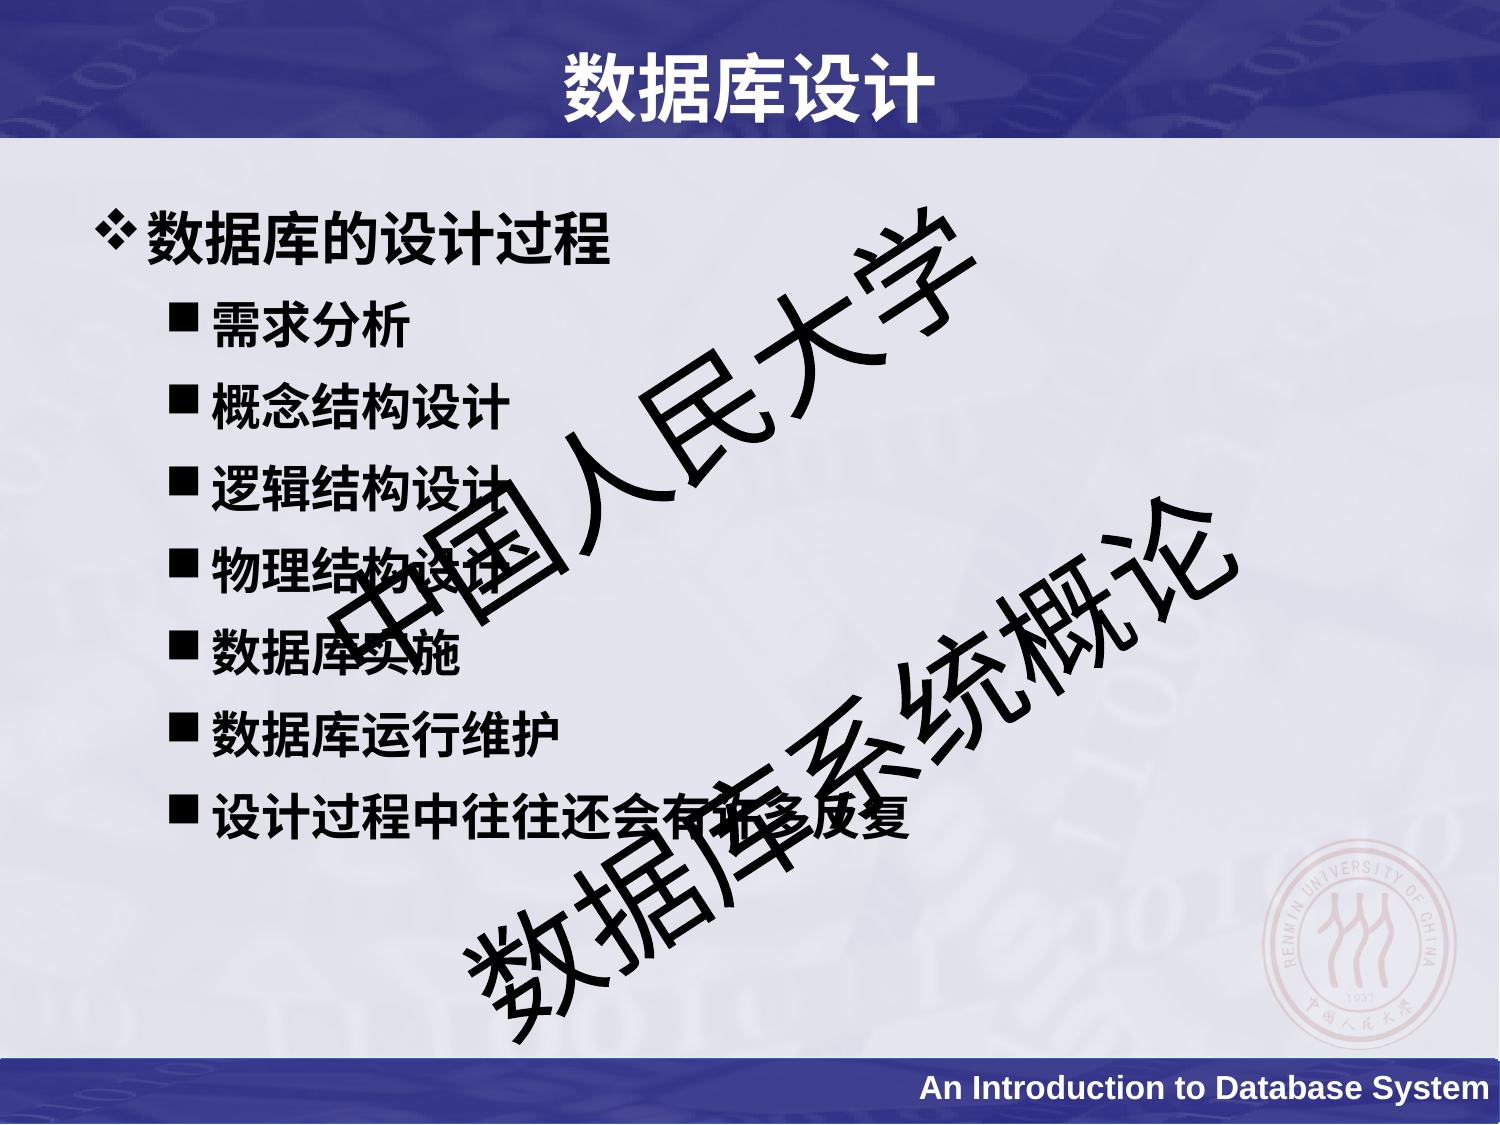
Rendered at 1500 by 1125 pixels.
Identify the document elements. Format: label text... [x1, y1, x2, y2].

title 数据库设计 [74, 0, 1426, 179]
list 数据库的设计过程 需求分析 概念结构设计 逻辑结构设计 物理结构设计 数据库实施 数据库运行维护 设计过程中往往还会有许多反复 [74, 179, 1426, 1017]
picture [1233, 786, 1484, 1125]
